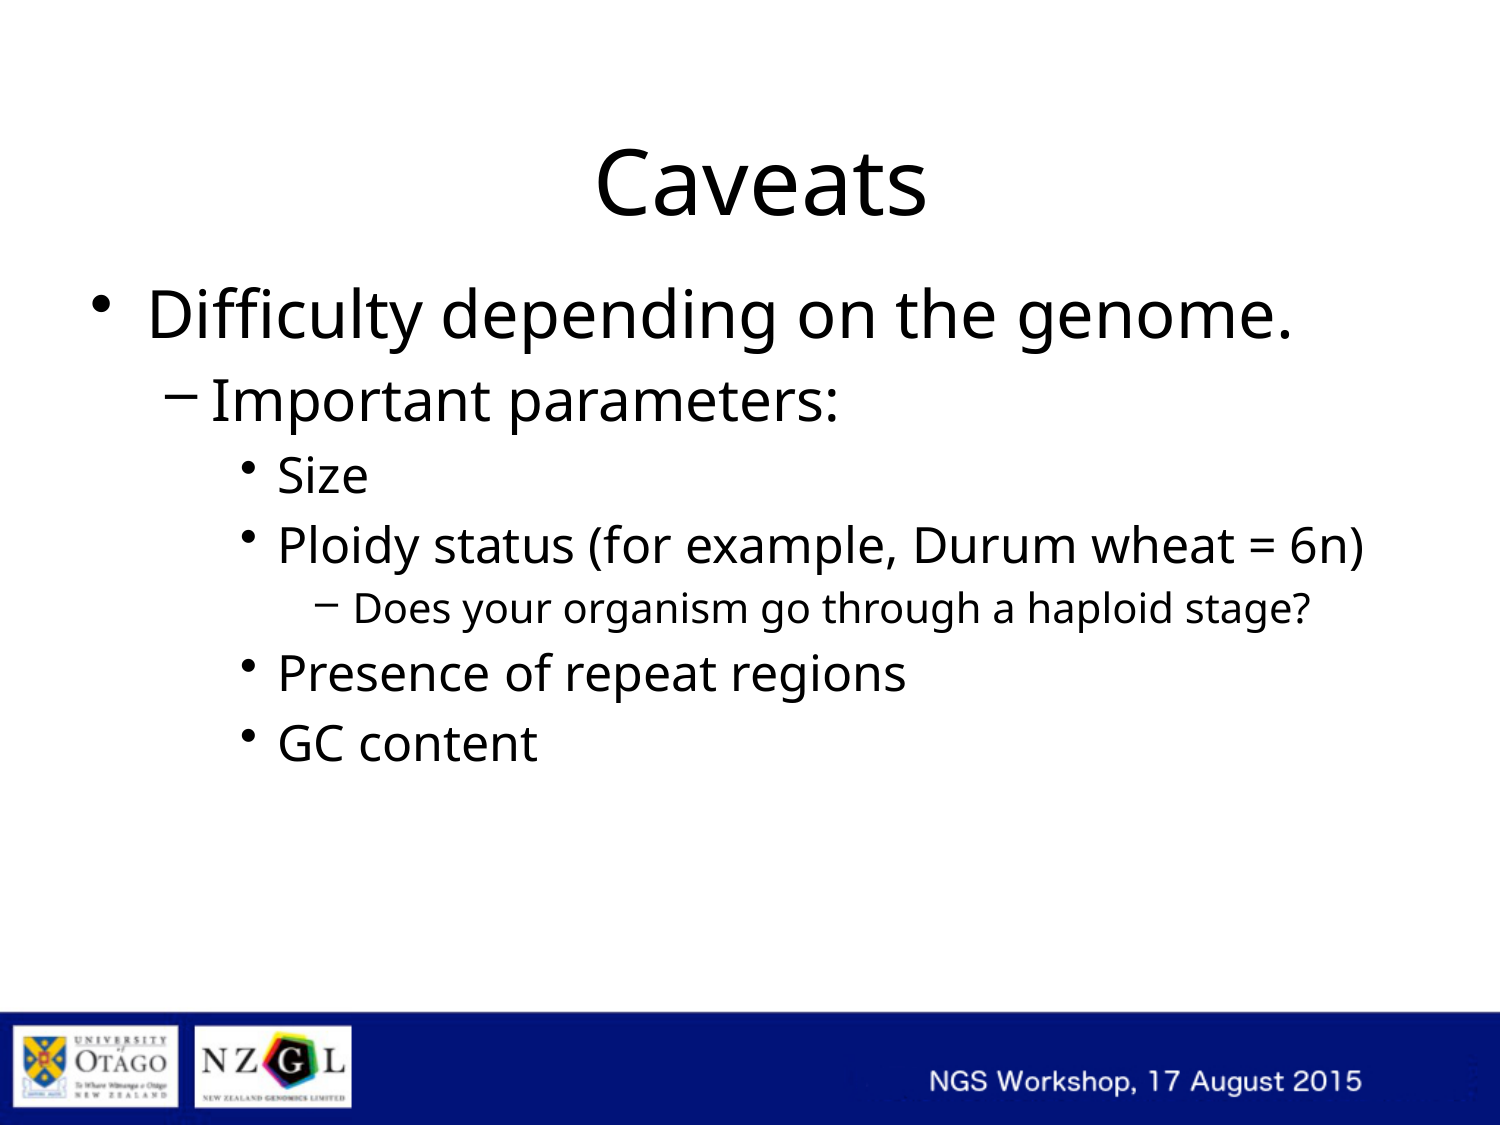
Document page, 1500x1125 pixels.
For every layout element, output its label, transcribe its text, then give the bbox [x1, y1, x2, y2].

picture [0, 0, 1500, 1125]
list Difficulty depending on the genome. Important parameters: Size Ploidy status (for example, Durum wheat = 6n) Does your organism go through a haploid stage? Presence of repeat regions GC content [74, 263, 1426, 1095]
title Caveats [98, 85, 1425, 274]
